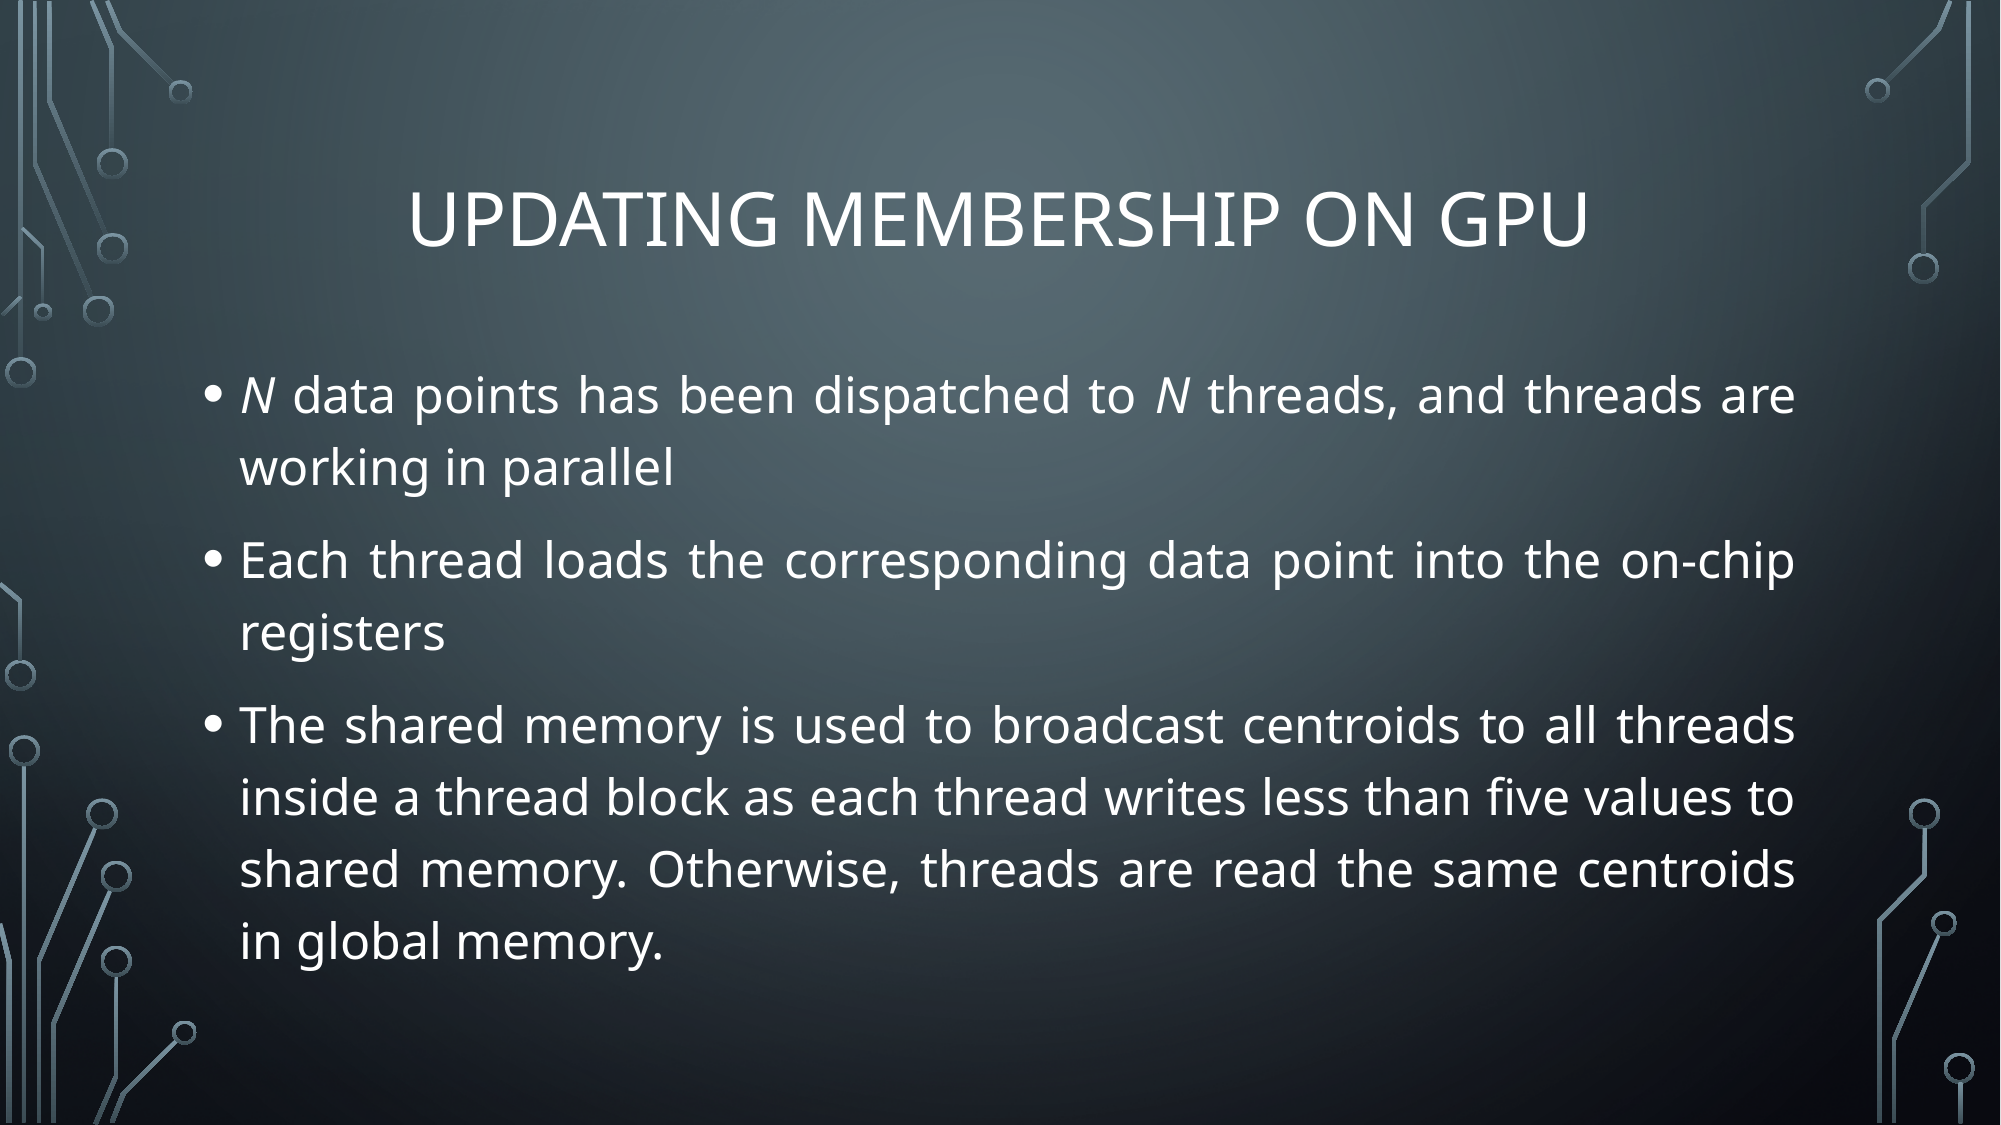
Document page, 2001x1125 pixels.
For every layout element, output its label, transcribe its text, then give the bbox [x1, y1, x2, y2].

title UPDATING MEMBERSHIP ON GPU [187, 101, 1813, 343]
list N data points has been dispatched to N threads, and threads are working in parallel Each thread loads the corresponding data point into the on-chip registers The shared memory is used to broadcast centroids to all threads inside a thread block as each thread writes less than five values to shared memory. Otherwise, threads are read the same centroids in global memory. [187, 343, 1813, 1018]
